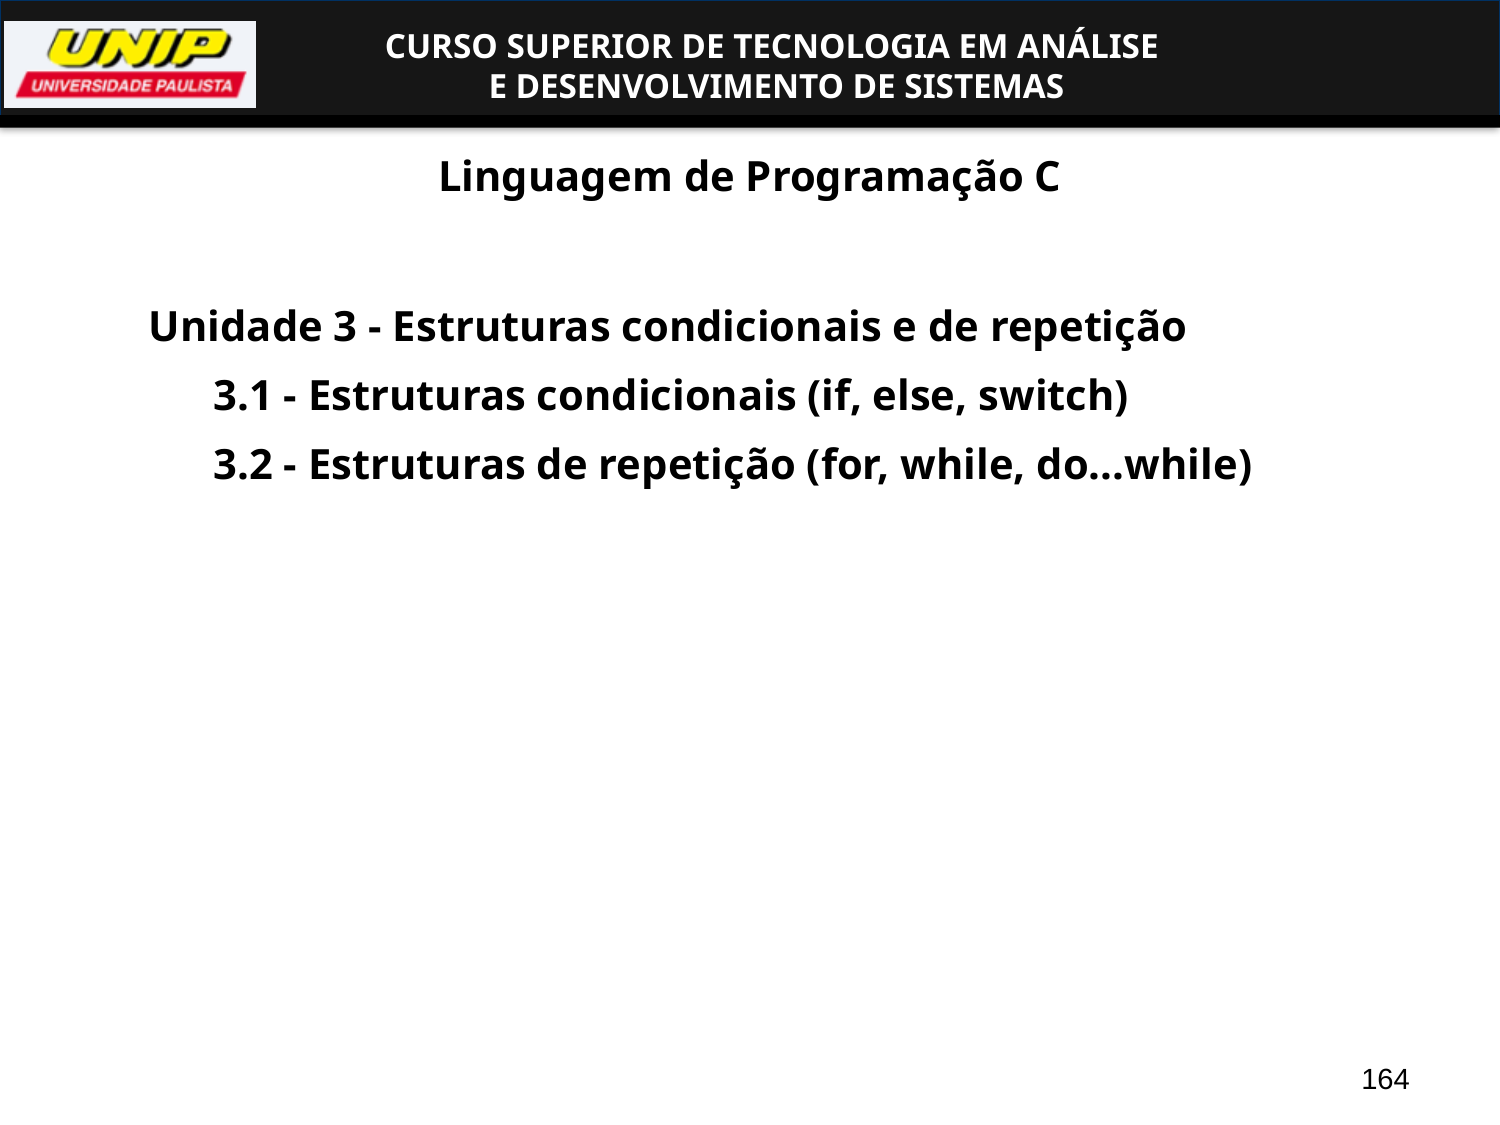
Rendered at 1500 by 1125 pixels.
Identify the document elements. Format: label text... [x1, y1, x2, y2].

list Unidade 3 - Estruturas condicionais e de repetição 3.1 - Estruturas condicionais (if, else, switch) 3.2 - Estruturas de repetição (for, while, do...while) [75, 243, 1436, 919]
slide_number 164 [1074, 1024, 1425, 1103]
title Linguagem de Programação C [75, 62, 1425, 243]
picture [4, 21, 256, 108]
